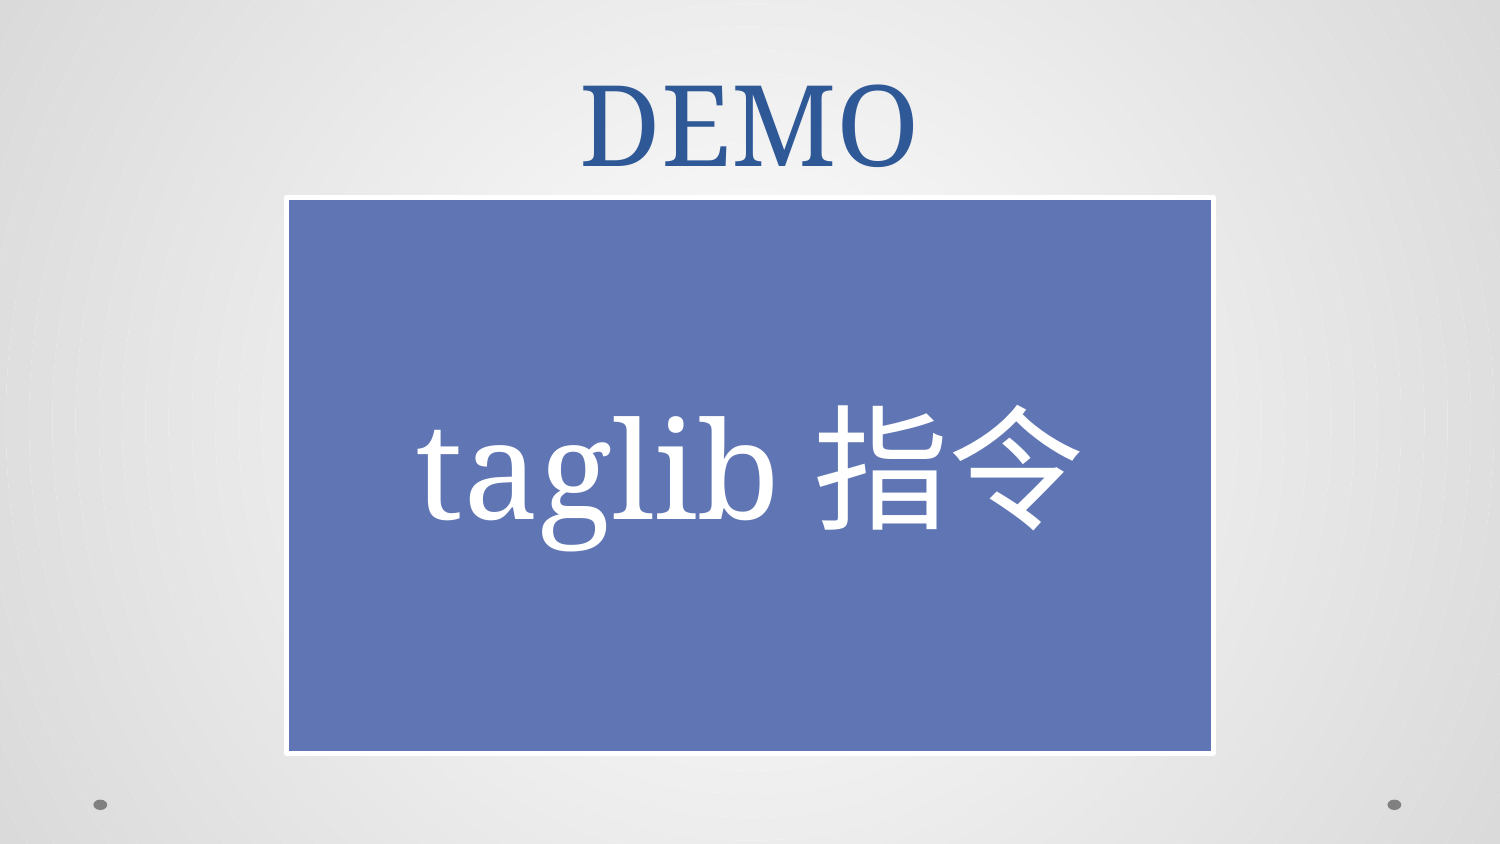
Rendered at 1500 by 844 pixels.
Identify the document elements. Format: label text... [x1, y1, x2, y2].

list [74, 196, 1426, 754]
title DEMO [75, 0, 1425, 196]
